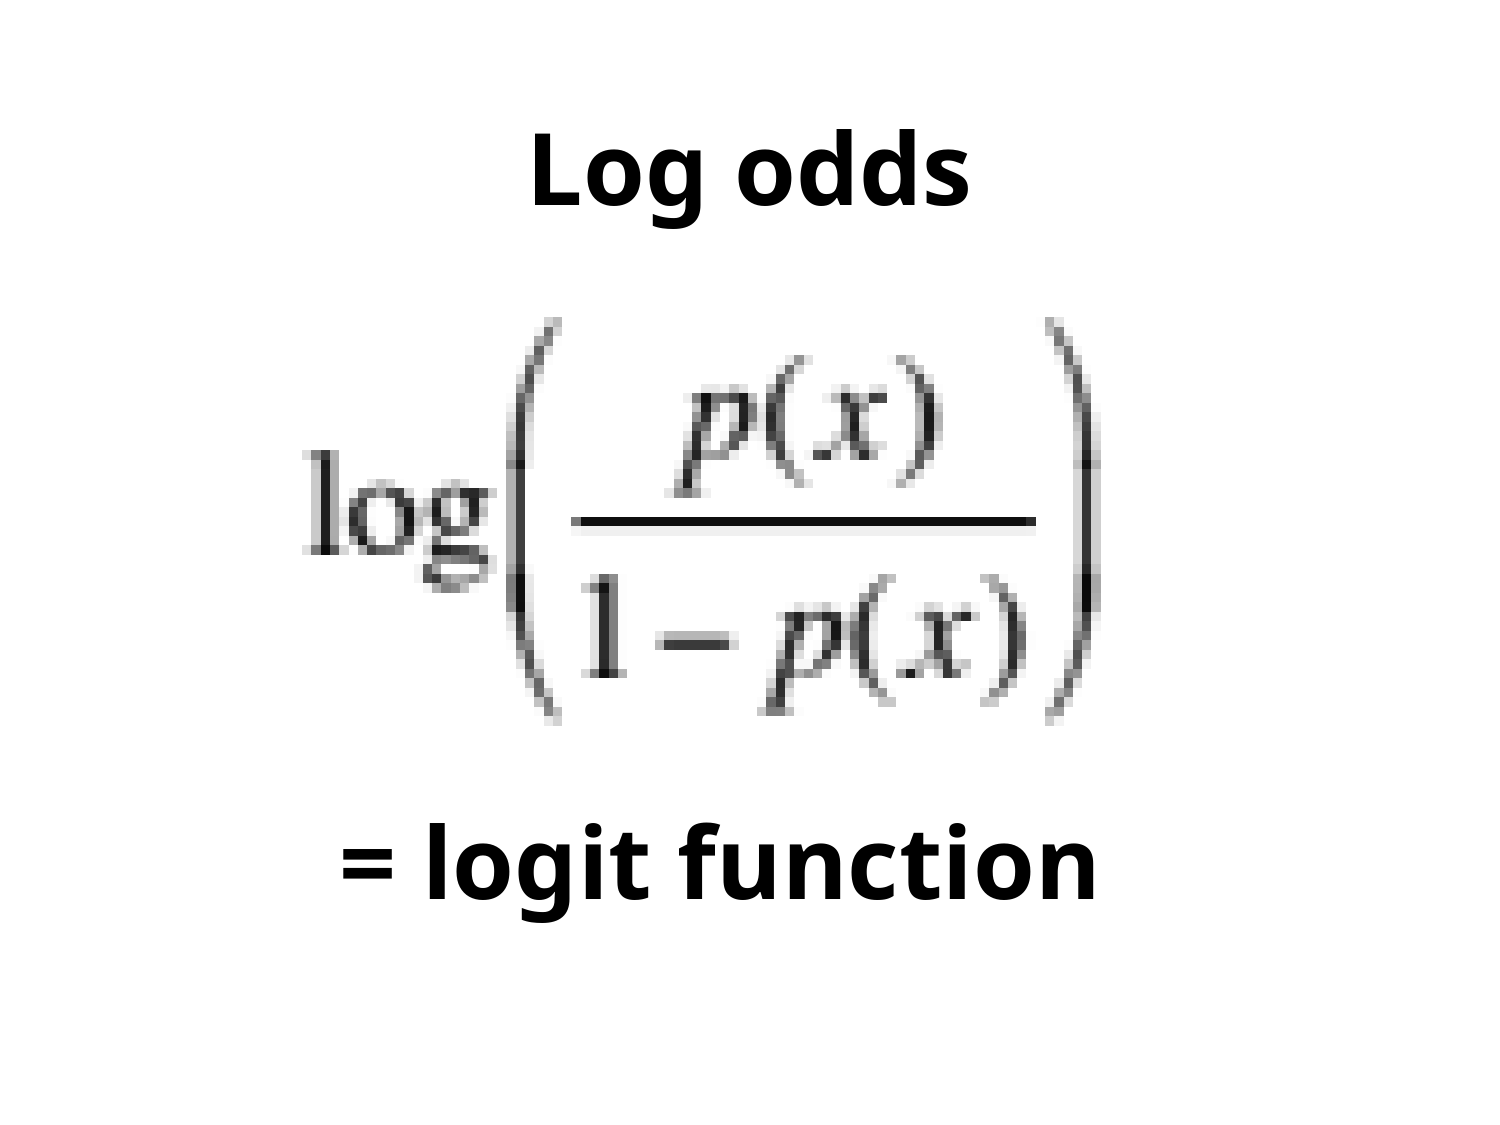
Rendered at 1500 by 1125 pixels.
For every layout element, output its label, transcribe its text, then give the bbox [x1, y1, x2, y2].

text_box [284, 289, 1111, 727]
text_box = logit function [284, 765, 1157, 954]
text_box Log odds [0, 72, 1500, 260]
